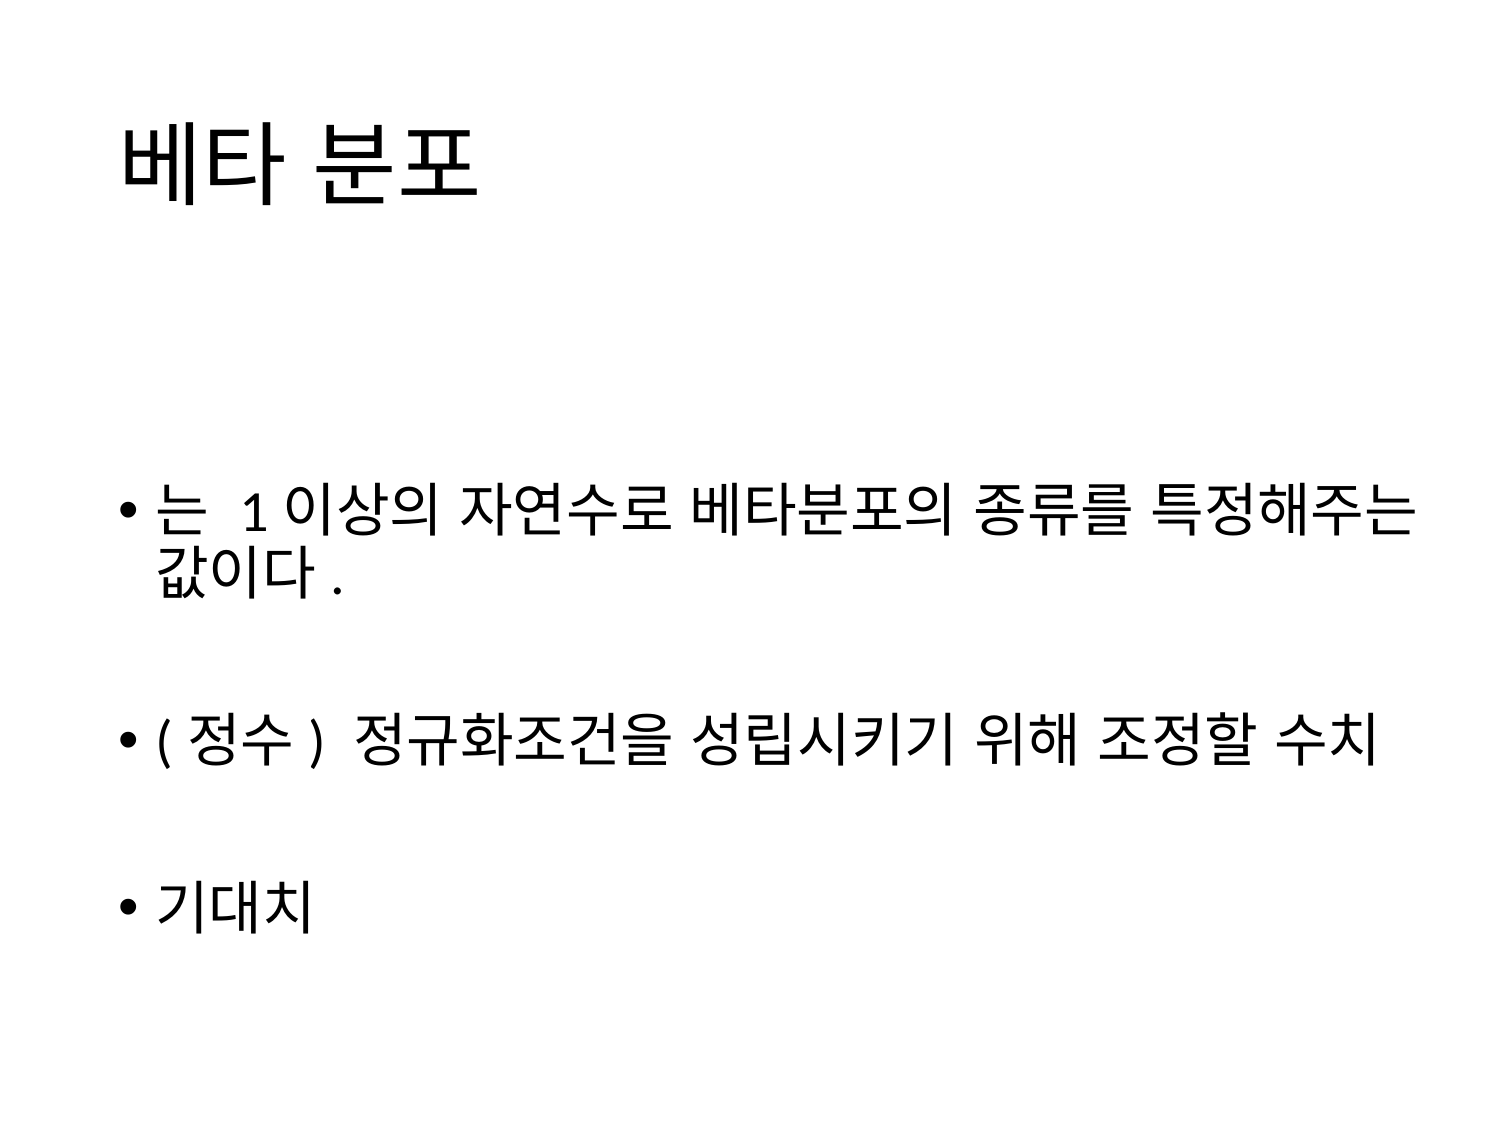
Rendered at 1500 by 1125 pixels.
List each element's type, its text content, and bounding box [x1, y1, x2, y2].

title 베타 분포 [103, 59, 1397, 278]
